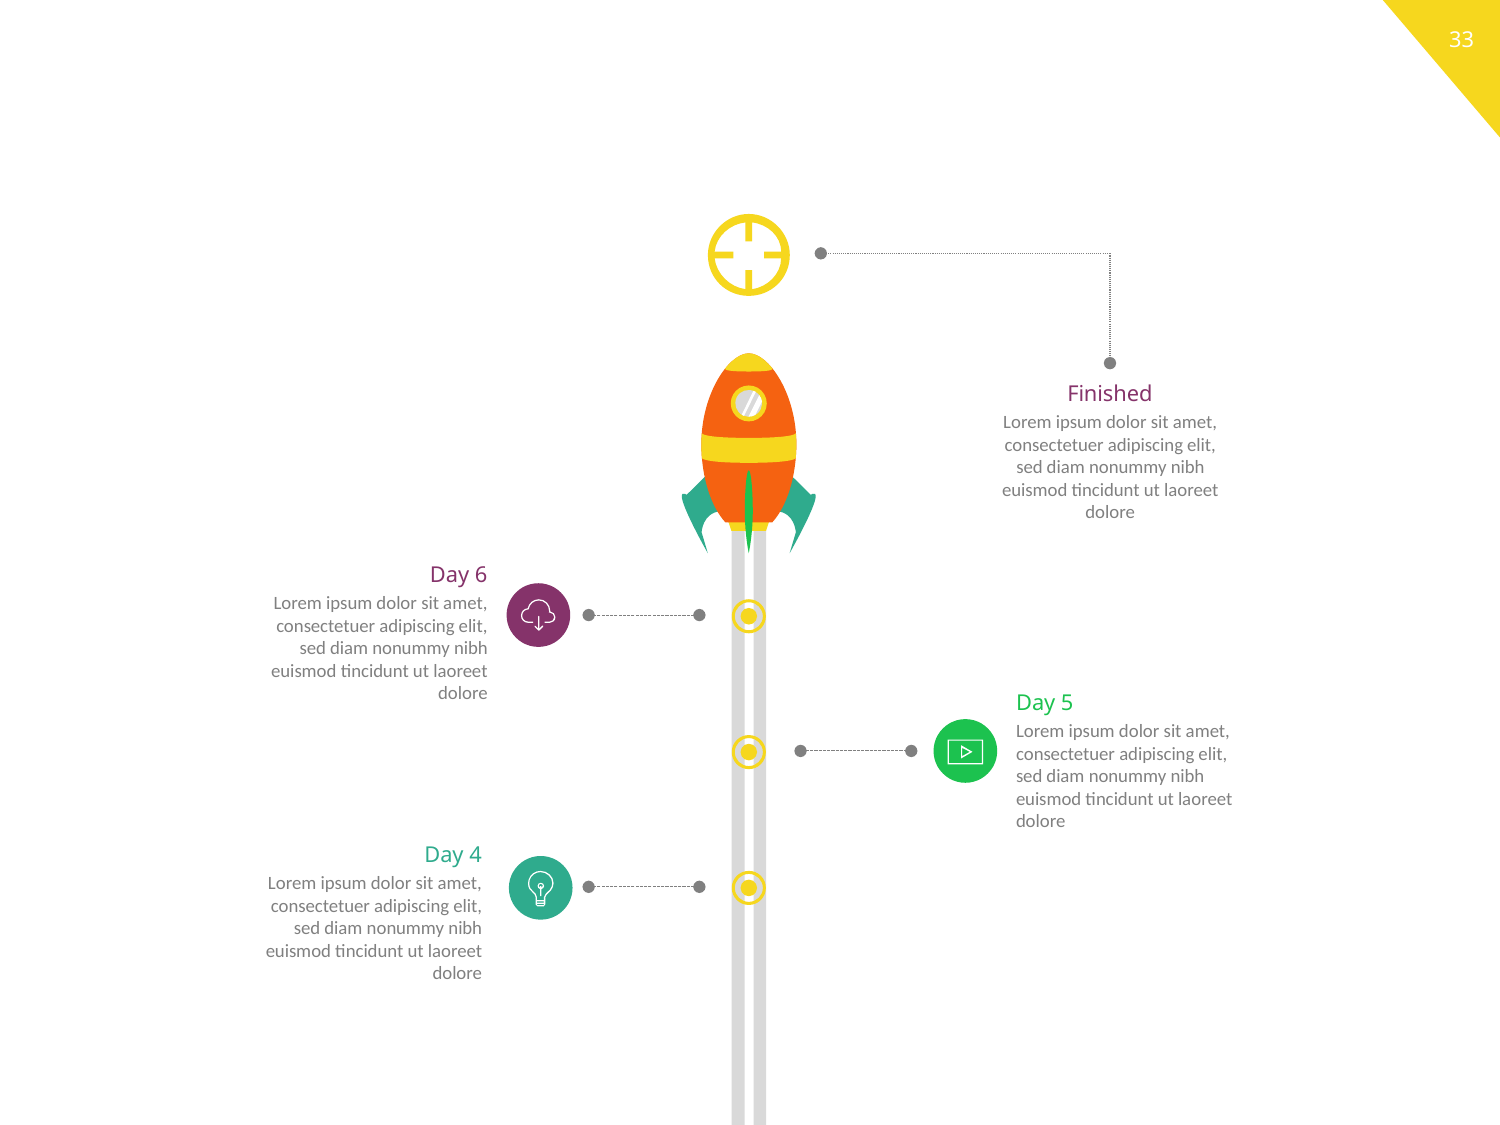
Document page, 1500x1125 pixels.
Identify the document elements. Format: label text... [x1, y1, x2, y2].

text_box [932, 718, 999, 784]
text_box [731, 735, 766, 770]
text_box Finished [974, 371, 1246, 413]
text_box Day 5 [1001, 681, 1273, 723]
text_box Day 6 [231, 553, 503, 595]
text_box Lorem ipsum dolor sit amet, consectetuer adipiscing elit, sed diam nonummy nibh euismod tincidunt ut laoreet dolore [974, 413, 1246, 530]
text_box [505, 582, 572, 648]
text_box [731, 870, 766, 905]
text_box [520, 599, 556, 623]
text_box Lorem ipsum dolor sit amet, consectetuer adipiscing elit, sed diam nonummy nibh euismod tincidunt ut laoreet dolore [225, 874, 497, 991]
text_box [731, 554, 767, 1125]
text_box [731, 599, 766, 634]
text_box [508, 855, 573, 920]
text_box Day 4 [225, 832, 497, 874]
text_box [947, 739, 984, 765]
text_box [676, 353, 821, 554]
text_box Lorem ipsum dolor sit amet, consectetuer adipiscing elit, sed diam nonummy nibh euismod tincidunt ut laoreet dolore [1001, 723, 1273, 839]
text_box [707, 213, 790, 296]
text_box [534, 615, 544, 631]
text_box Lorem ipsum dolor sit amet, consectetuer adipiscing elit, sed diam nonummy nibh euismod tincidunt ut laoreet dolore [231, 595, 503, 711]
